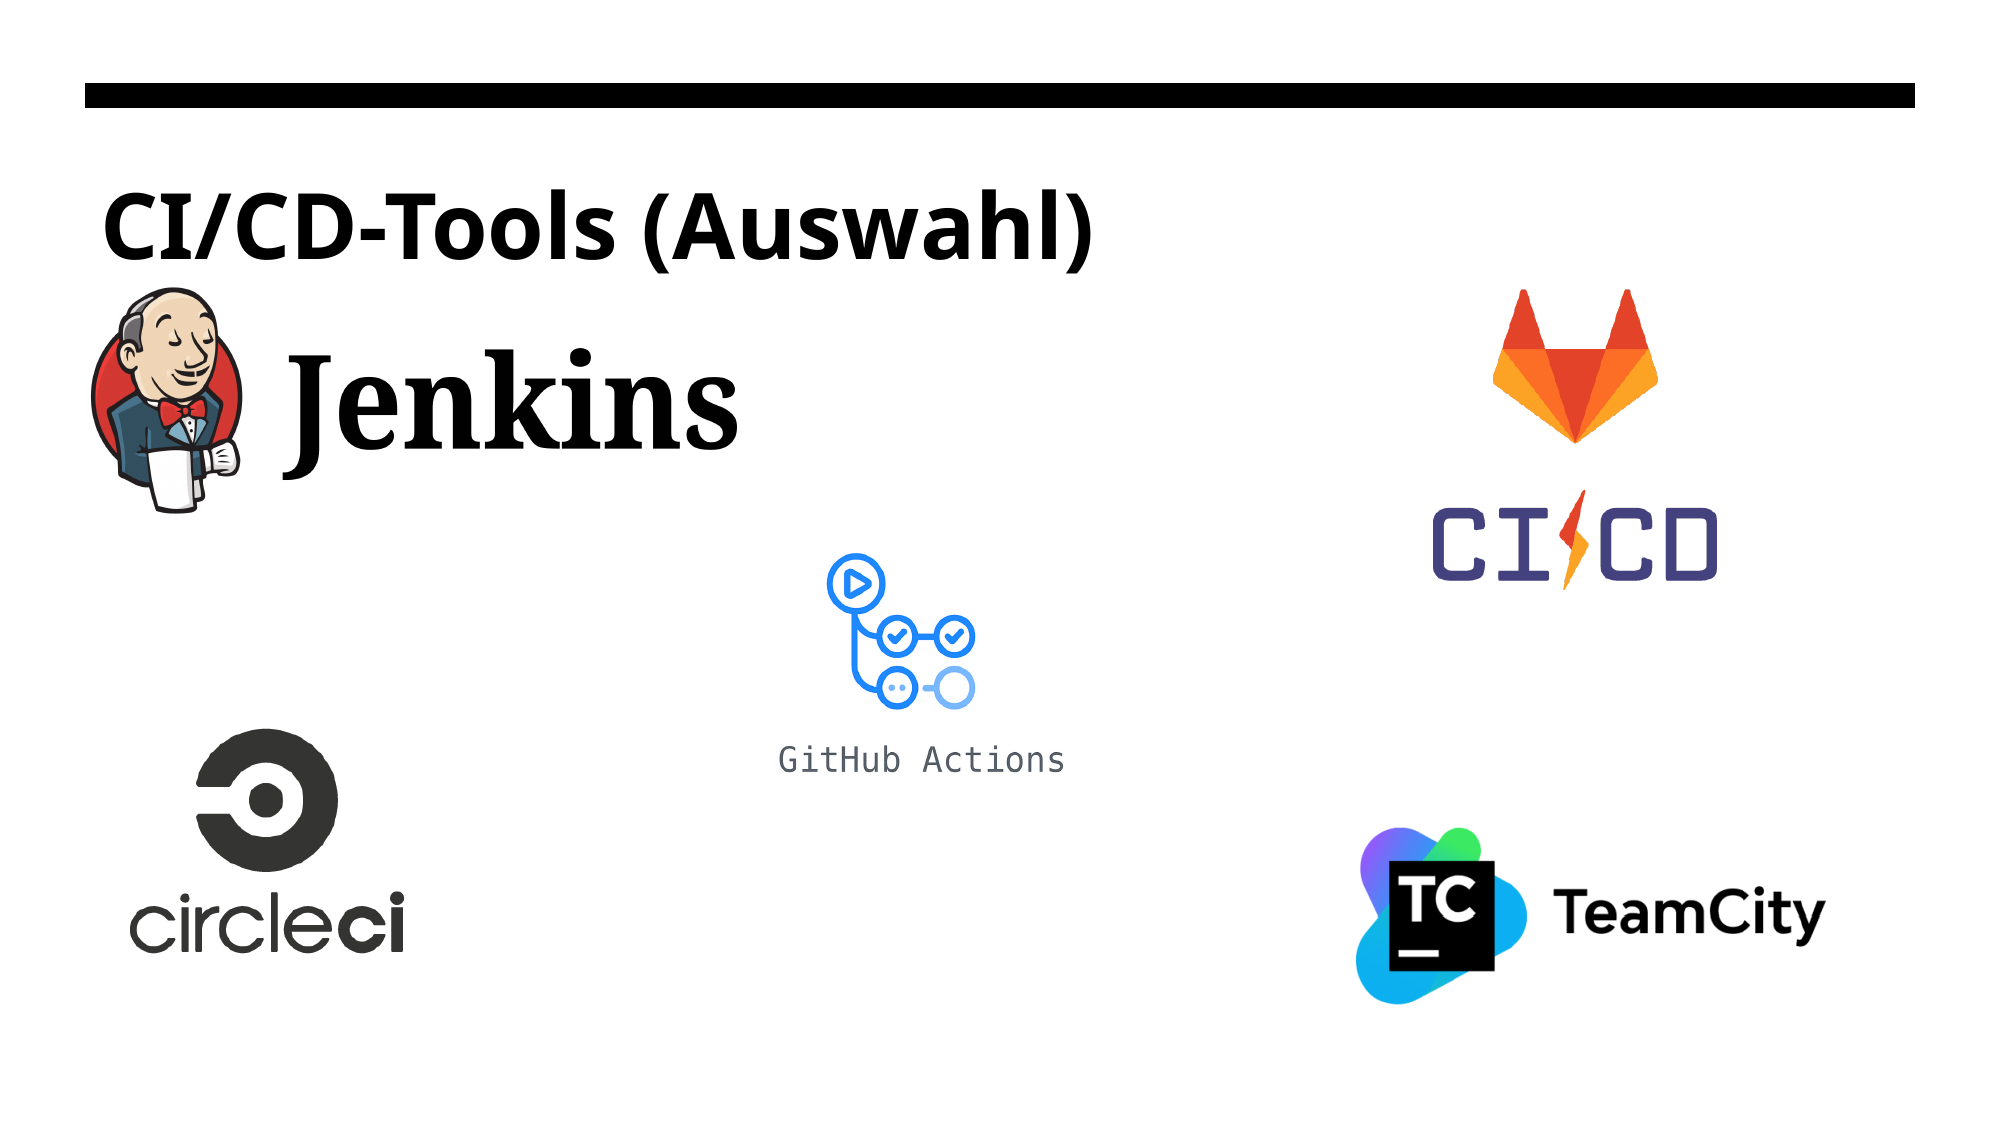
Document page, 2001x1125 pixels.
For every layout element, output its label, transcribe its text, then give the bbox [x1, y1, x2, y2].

title CI/CD-Tools (Auswahl) [85, 160, 1916, 401]
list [1280, 814, 1917, 1020]
picture [84, 659, 450, 1022]
picture [84, 280, 1283, 799]
picture [1432, 279, 1717, 601]
